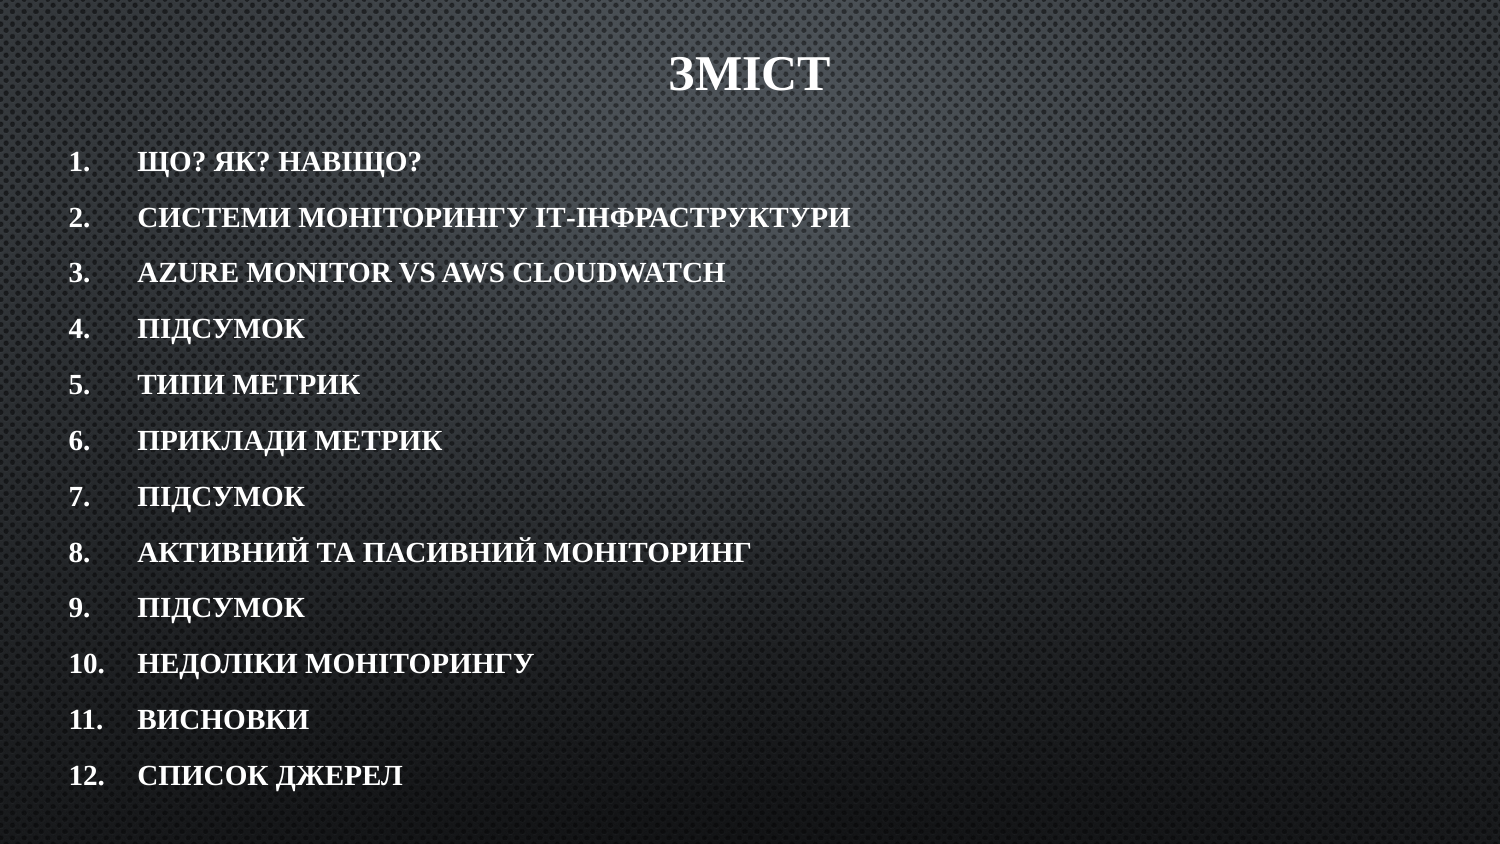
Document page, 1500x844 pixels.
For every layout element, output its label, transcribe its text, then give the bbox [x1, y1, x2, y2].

picture [0, 0, 1500, 844]
list Що? Як? Навіщо? Системи моніторингу ІТ-інфраструктури Azure Monitor vs AWS CloudWatch Підсумок Типи метрик Приклади метрик Підсумок Активний та пасивний моніторинг Підсумок Недоліки моніторингу Висновки Список джерел [51, 117, 1449, 816]
title ЗМІСТ [51, 23, 1449, 117]
